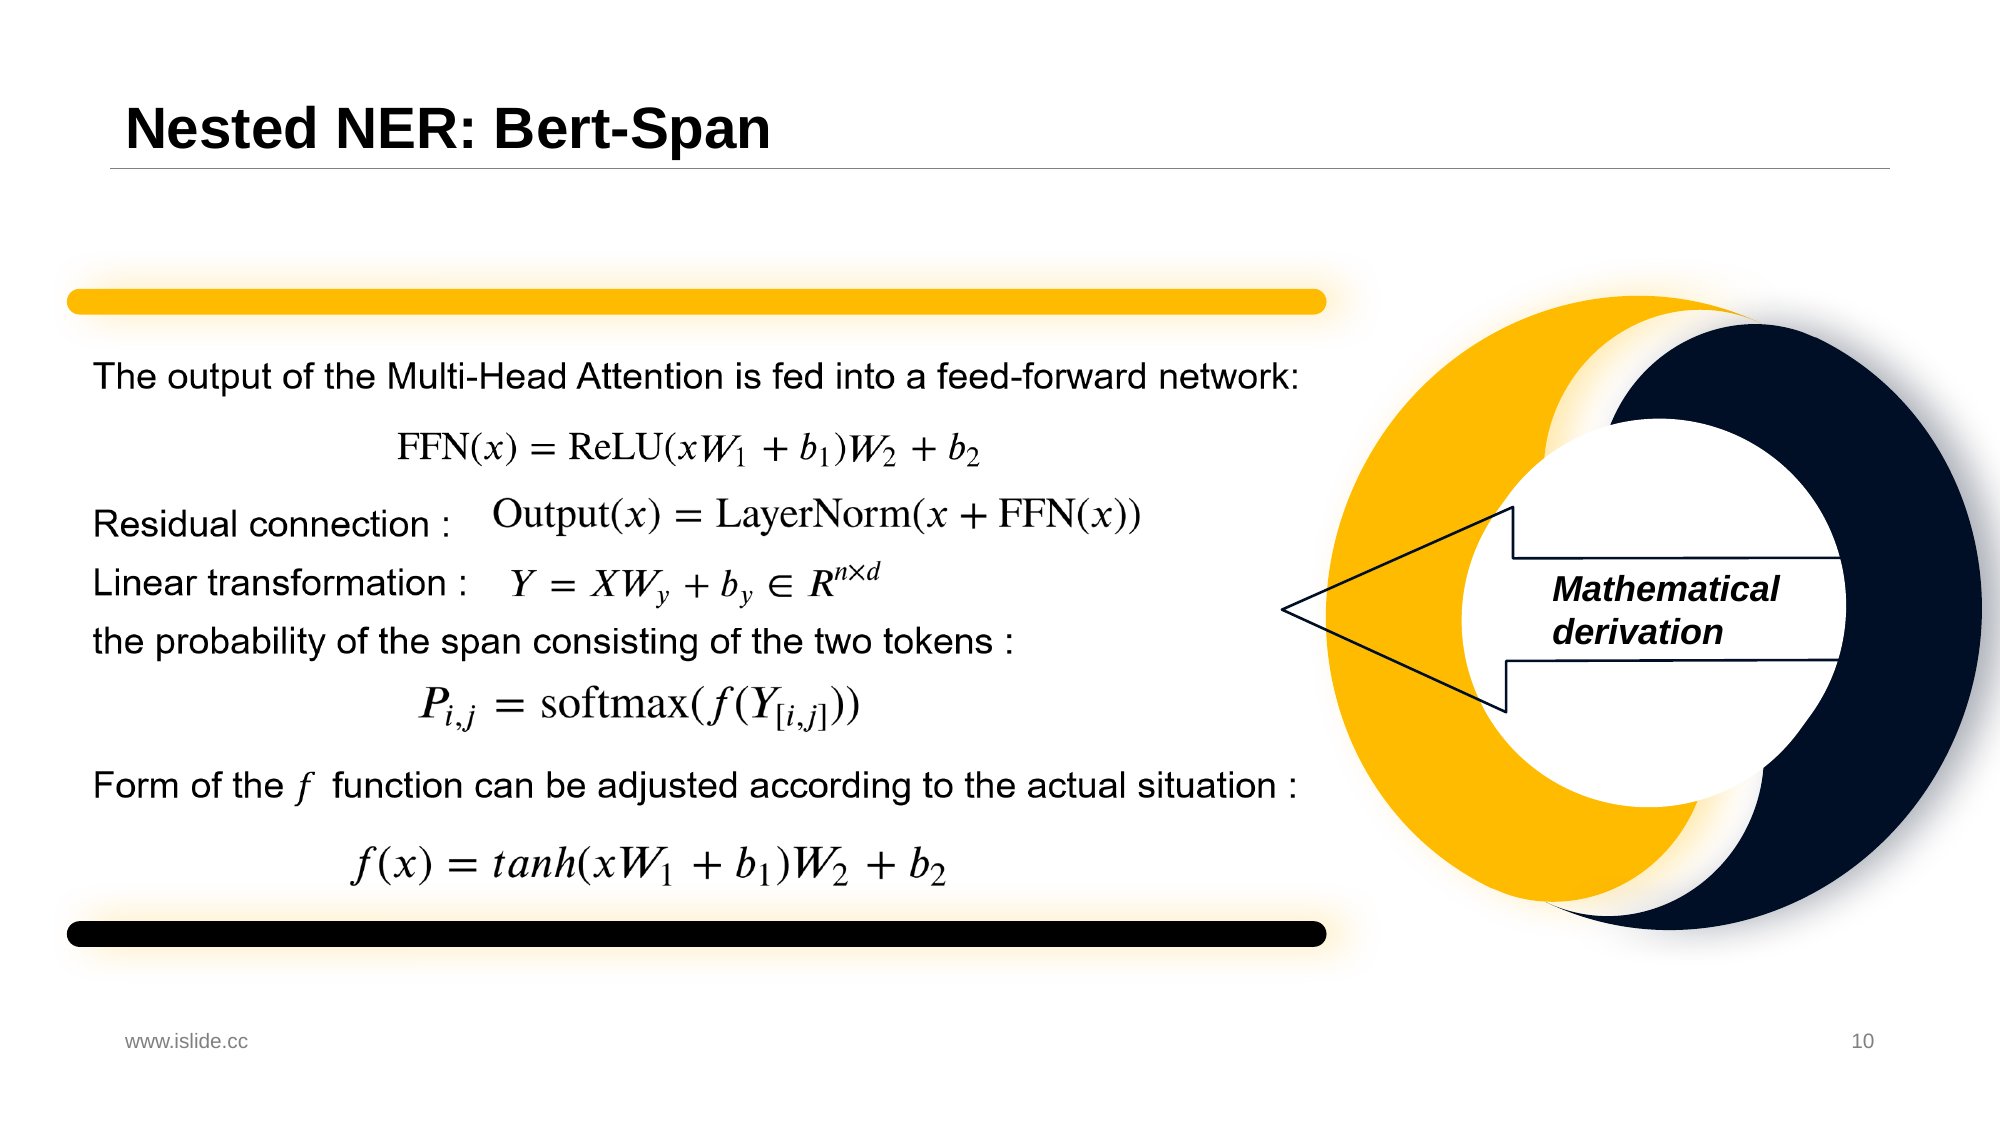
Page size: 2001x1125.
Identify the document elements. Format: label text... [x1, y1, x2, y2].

text_box [65, 922, 1328, 948]
title Nested NER: Bert-Span [109, 0, 1890, 169]
slide_number 10 [1412, 1023, 1890, 1058]
picture [65, 342, 1327, 922]
footer www.islide. cc [109, 1023, 790, 1058]
text_box [65, 287, 1328, 316]
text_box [1281, 506, 1904, 713]
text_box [1331, 275, 1977, 950]
